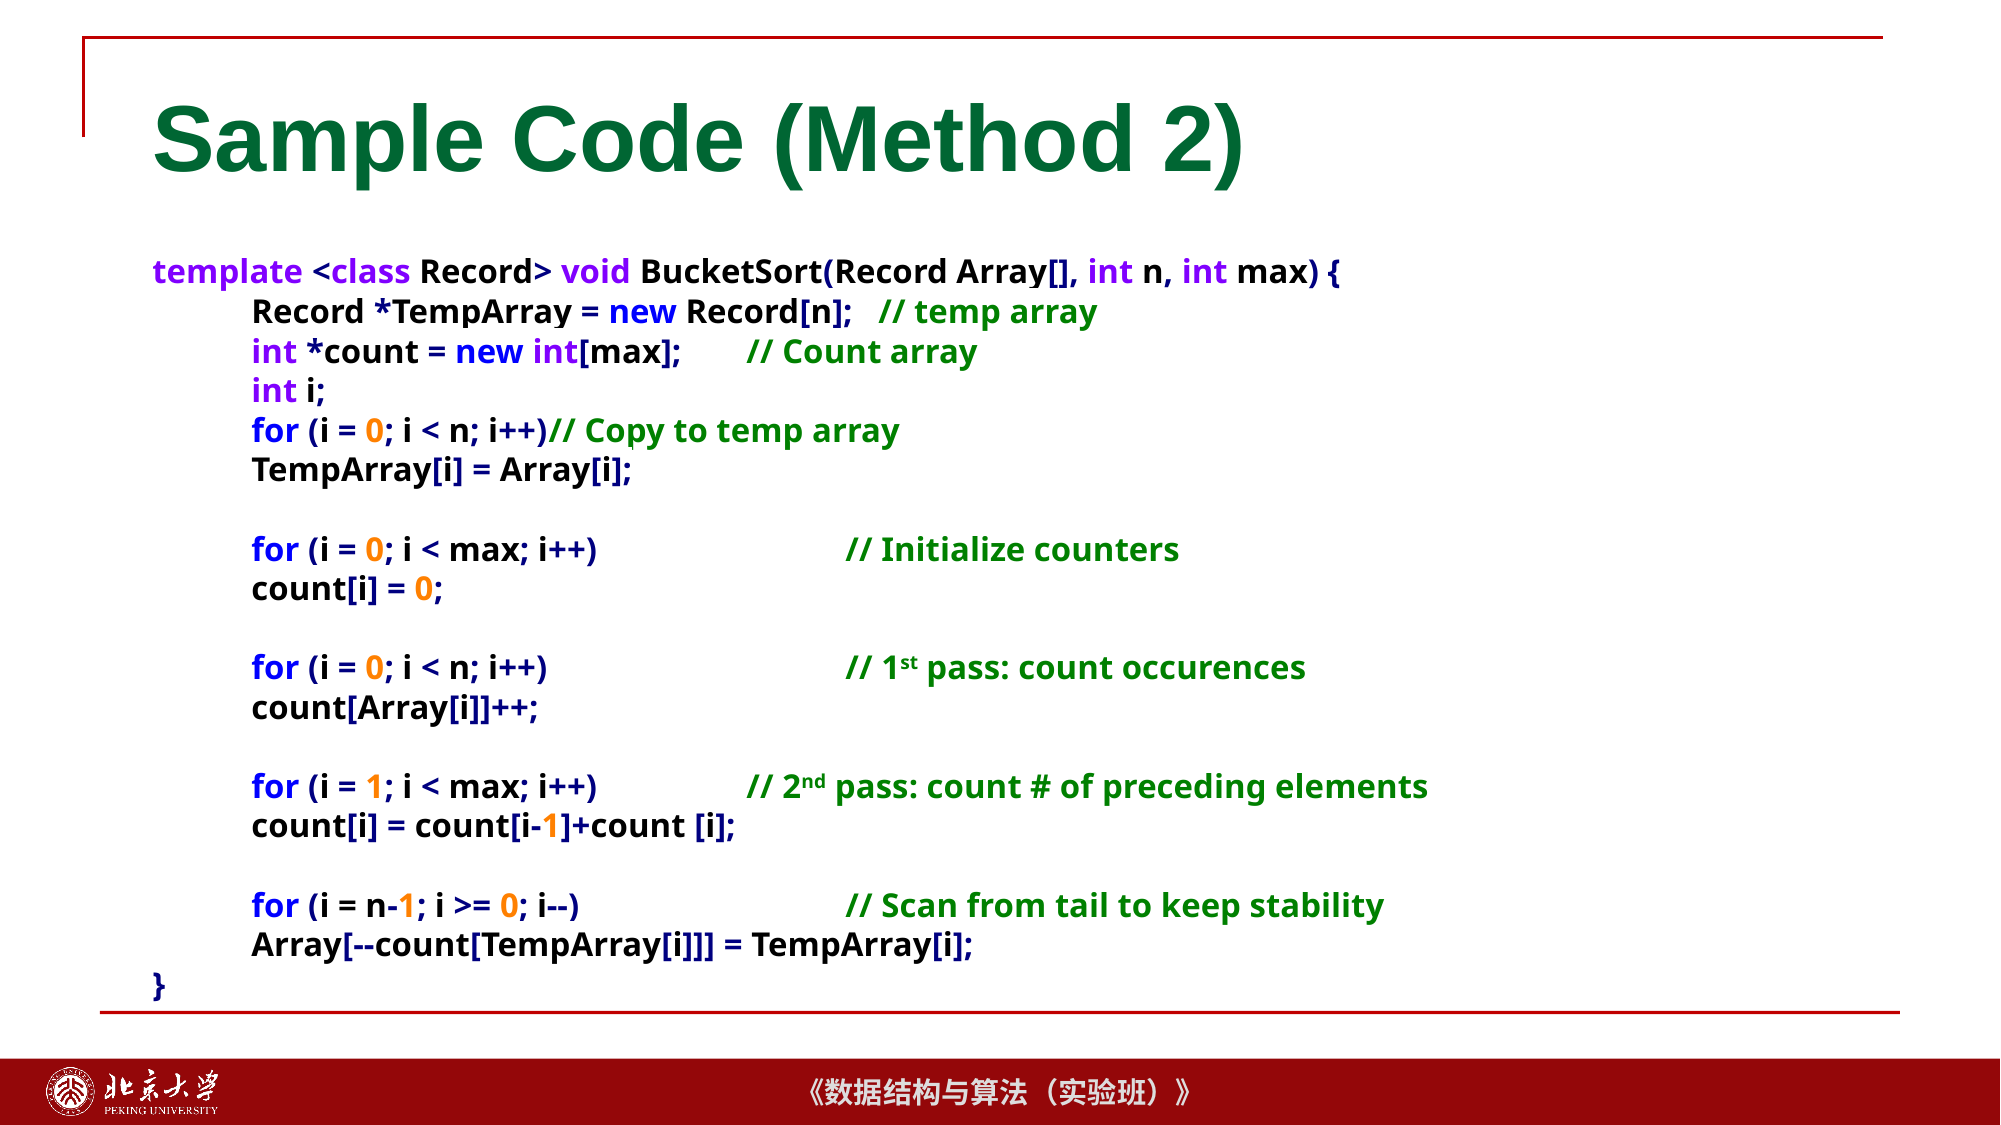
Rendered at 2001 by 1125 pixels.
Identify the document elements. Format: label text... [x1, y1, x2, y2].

picture [46, 1067, 218, 1116]
title Sample Code (Method 2) [137, 59, 1863, 209]
list template <class Record> void BucketSort(Record Array[], int n, int max) { Record *TempArray = new Record[n]; // temp array int *count = new int[max]; // Count array int i; for (i = 0; i < n; i++) // Copy to temp array TempArray[i] = Array[i]; for (i = 0; i < max; i++) // Initialize counters count[i] = 0; for (i = 0; i < n; i++) // 1st pass: count occurences count[Array[i]]++; for (i = 1; i < max; i++) // 2nd pass: count # of preceding elements count[i] = count[i-1]+count [i]; for (i = n-1; i >= 0; i--) // Scan from tail to keep stability Array[--count[TempArray[i]]] = TempArray[i]; } [137, 243, 1863, 1017]
